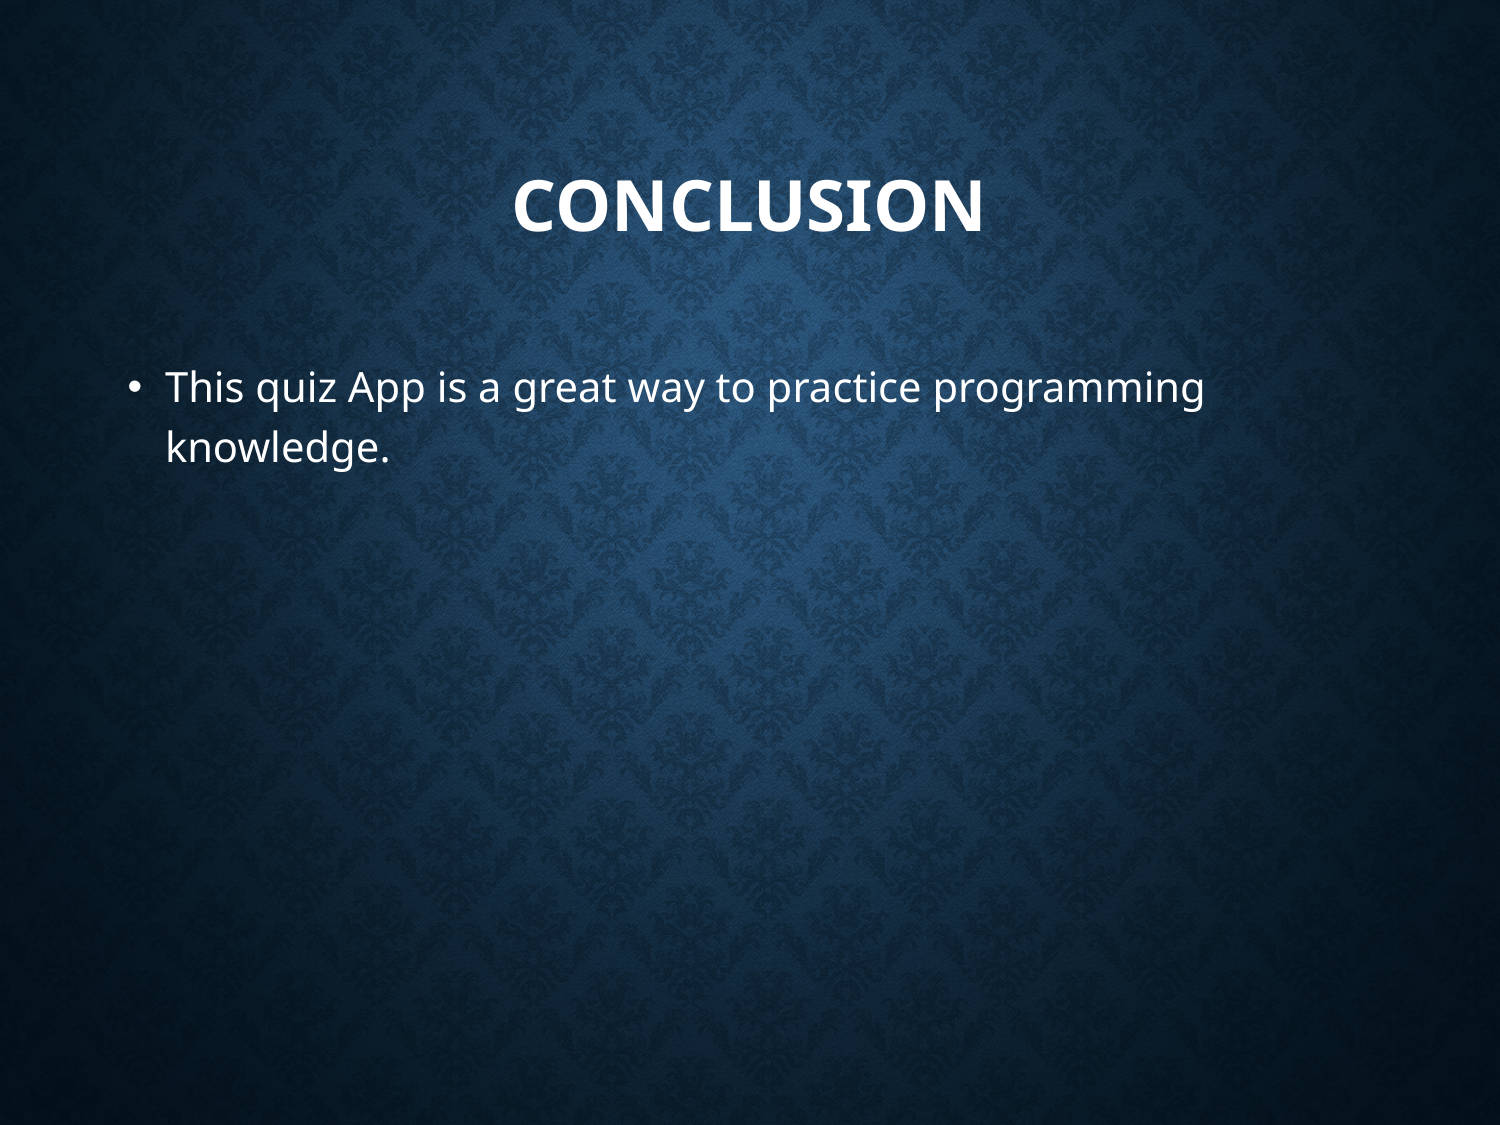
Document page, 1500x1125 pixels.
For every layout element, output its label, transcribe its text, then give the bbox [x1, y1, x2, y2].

list This quiz App is a great way to practice programming knowledge. [112, 343, 1387, 950]
title Conclusion [112, 99, 1387, 318]
